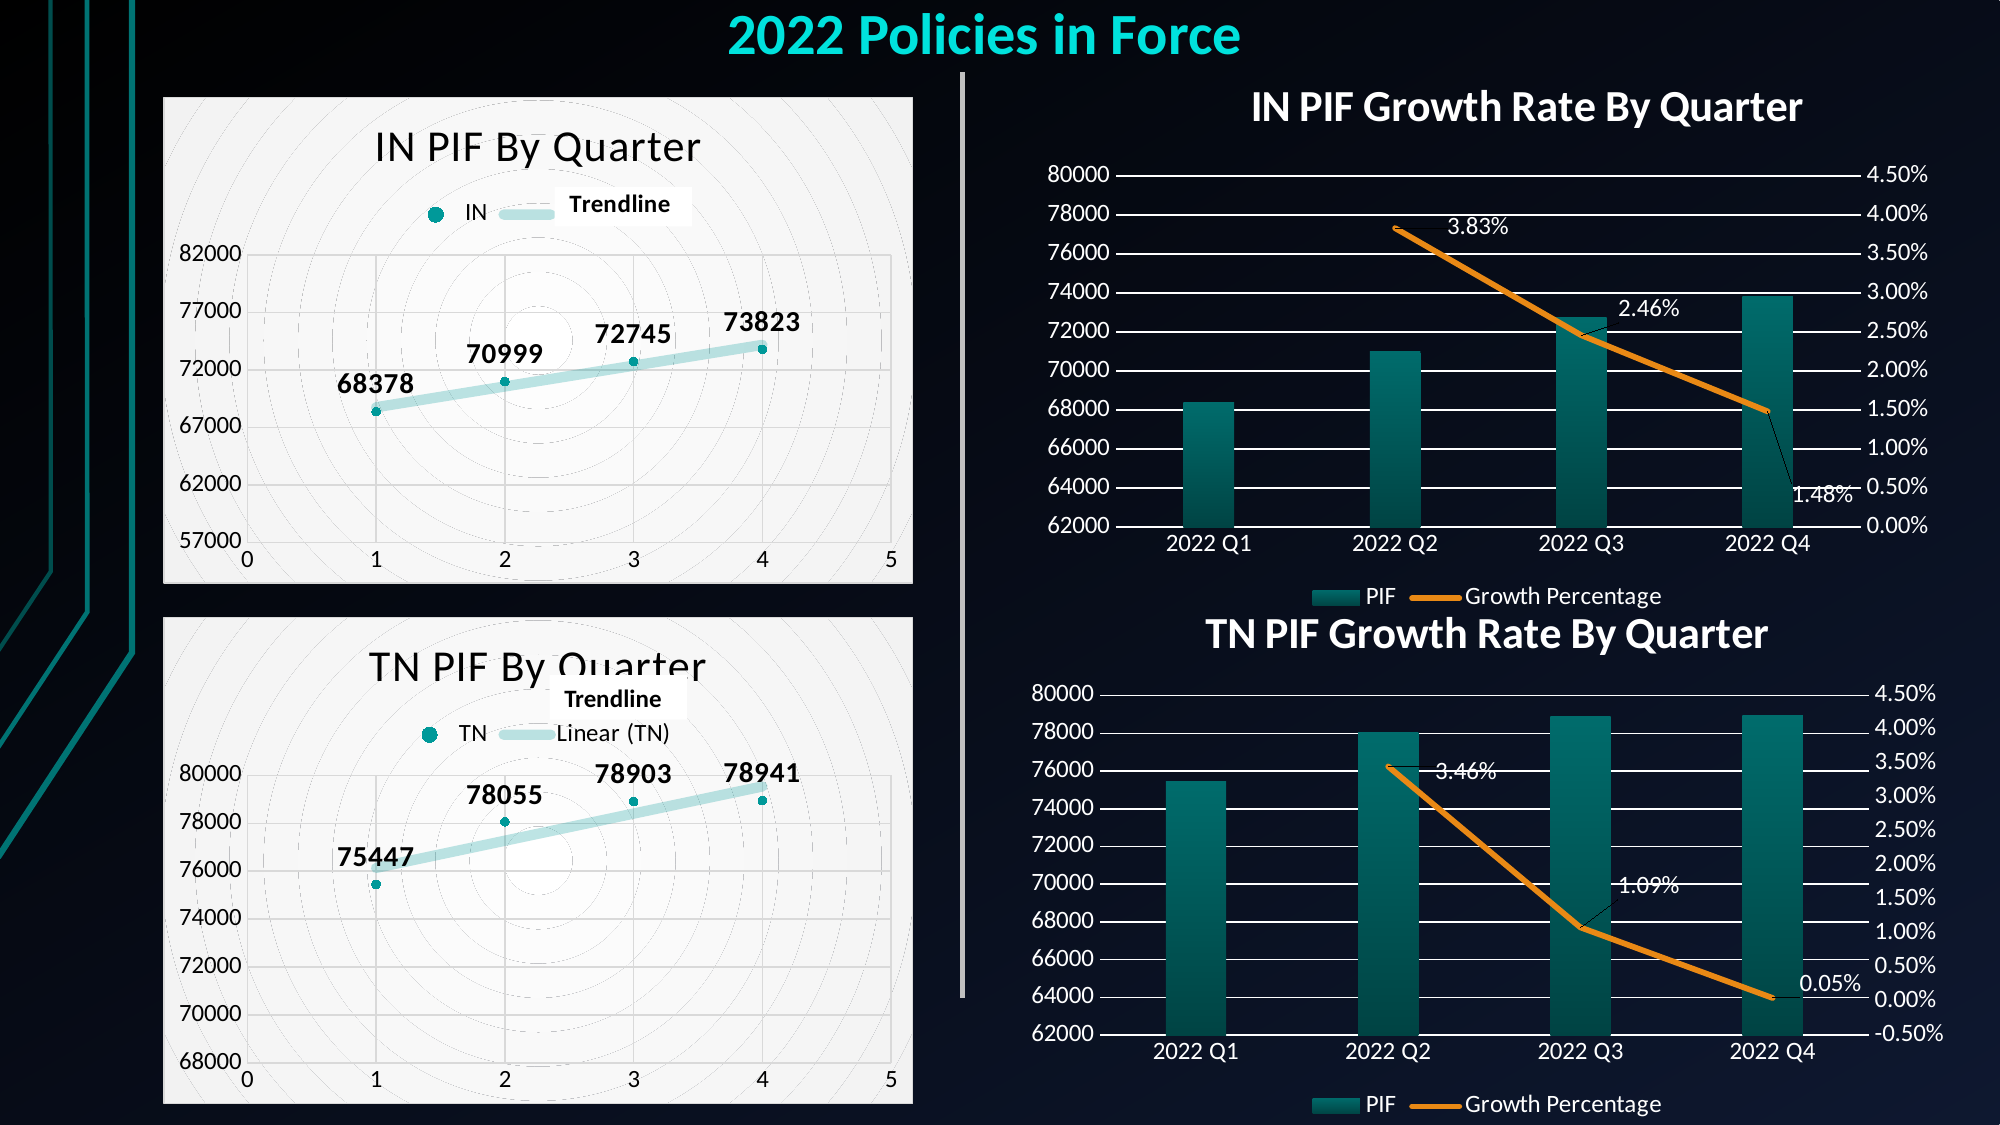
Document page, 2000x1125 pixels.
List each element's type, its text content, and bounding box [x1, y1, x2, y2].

chart [163, 96, 914, 585]
chart [163, 616, 914, 1105]
text_box 2022 Policies in Force [712, 0, 1288, 110]
chart [1012, 62, 1963, 1125]
